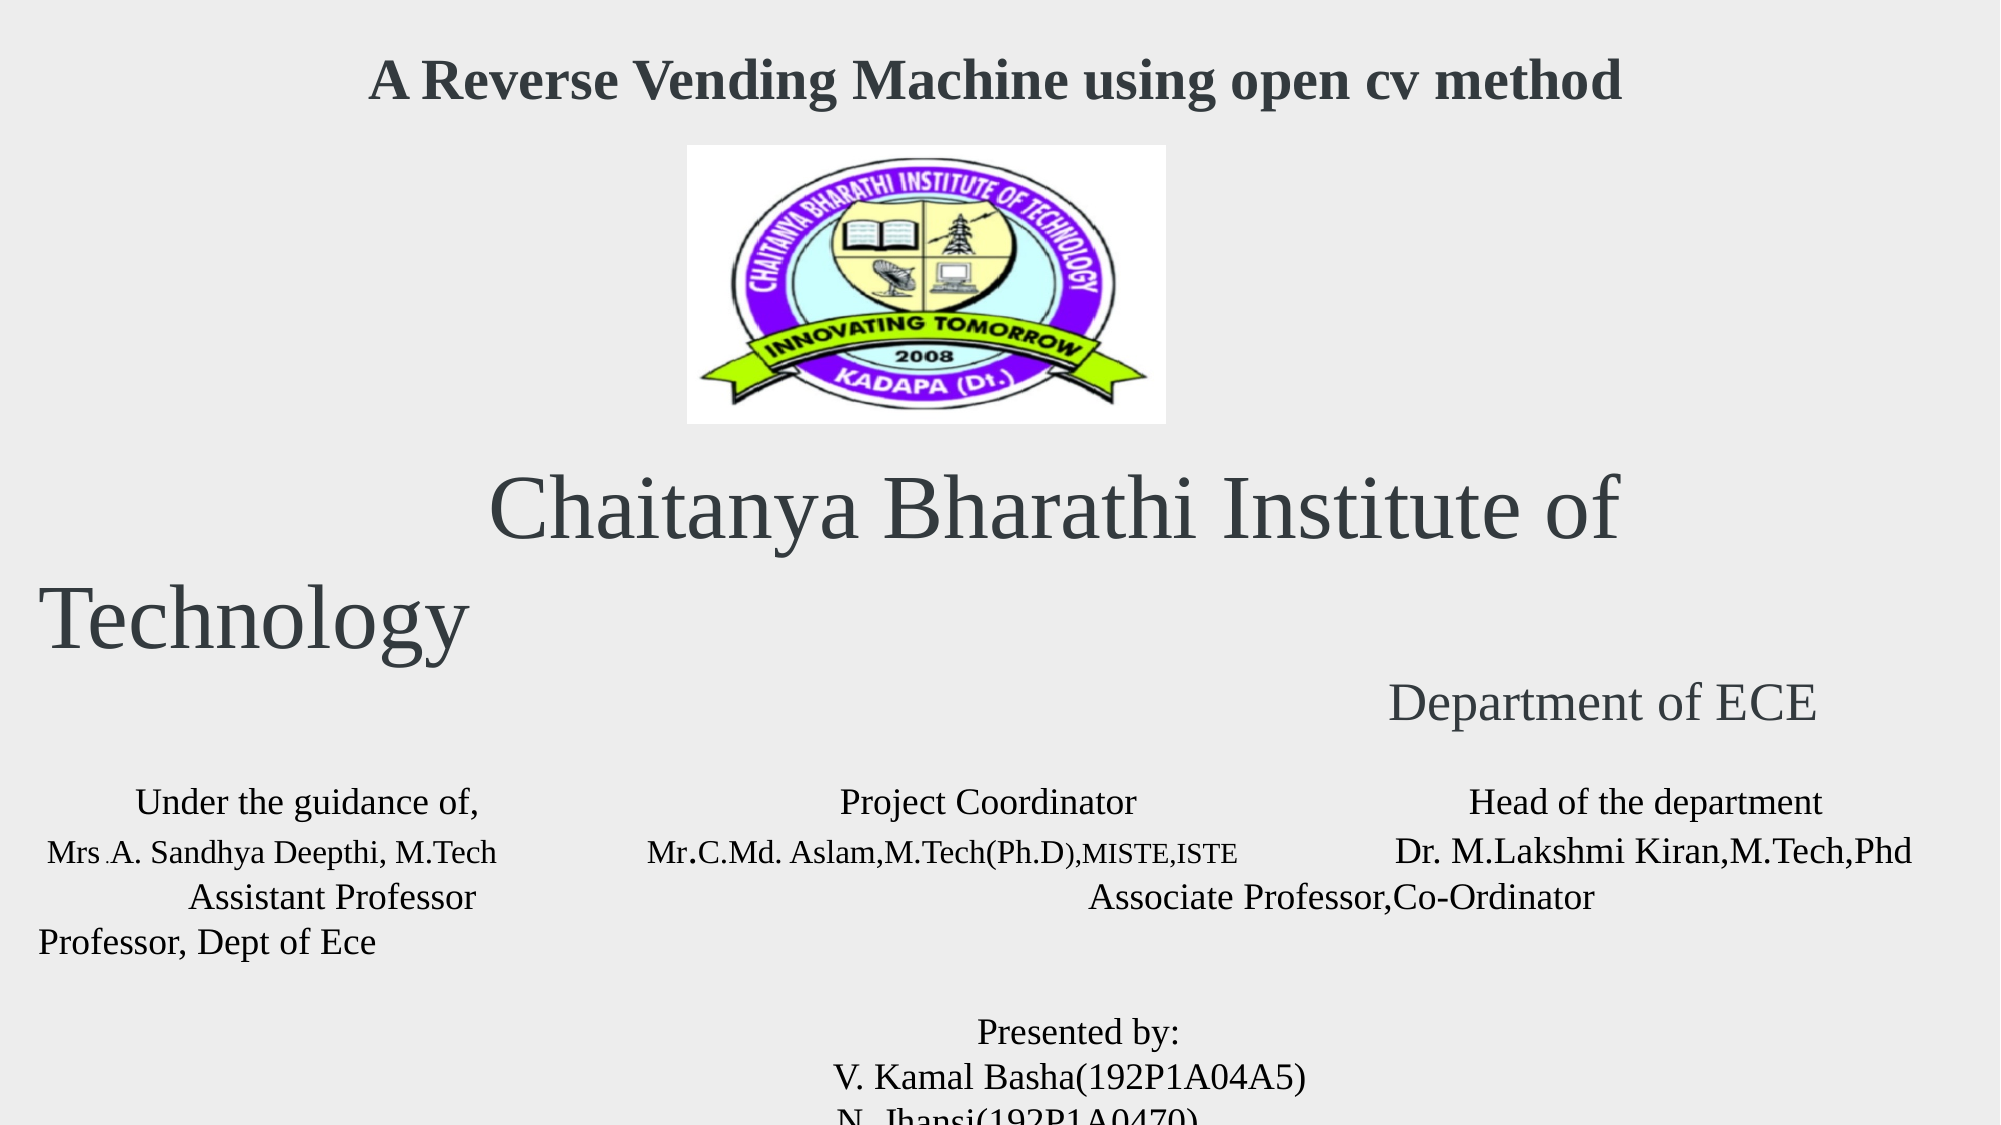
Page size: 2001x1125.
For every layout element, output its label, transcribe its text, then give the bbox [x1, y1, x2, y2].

text_box Chaitanya Bharathi Institute of Technology Department of ECE Under the guidance of, Project Coordinator Head of the department Mrs .A. Sandhya Deepthi, M.Tech Mr.C.Md. Aslam,M.Tech(Ph.D),MISTE,ISTE Dr. M.Lakshmi Kiran,M.Tech,Phd Assistant Professor Associate Professor,Co-Ordinator Professor, Dept of Ece Presented by: V. Kamal Basha(192P1A04A5) N. Jhansi(192P1A0470) P. Bhavitha (192P1A0483) P. Chandrahas Sharma(202P5A0410) N. Naveen Kumar(192P1A0474) [23, 309, 1937, 1125]
picture [687, 145, 1167, 425]
text_box A Reverse Vending Machine using open cv method [128, 33, 1872, 119]
